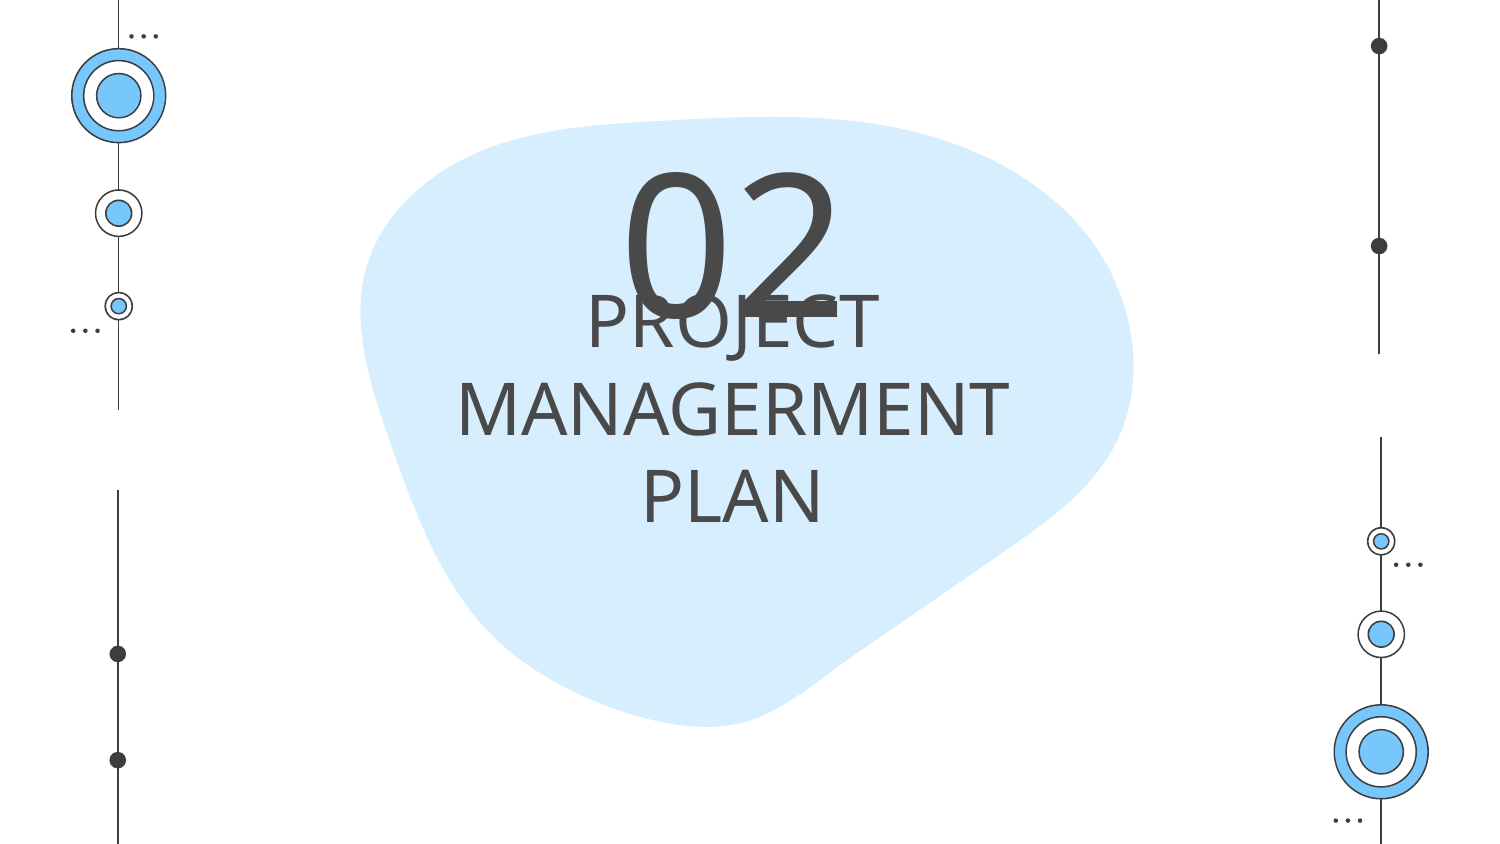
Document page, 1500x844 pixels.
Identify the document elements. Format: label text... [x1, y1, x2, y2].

title PROJECT MANAGERMENT PLAN [348, 221, 1118, 592]
title 02 [490, 150, 977, 326]
